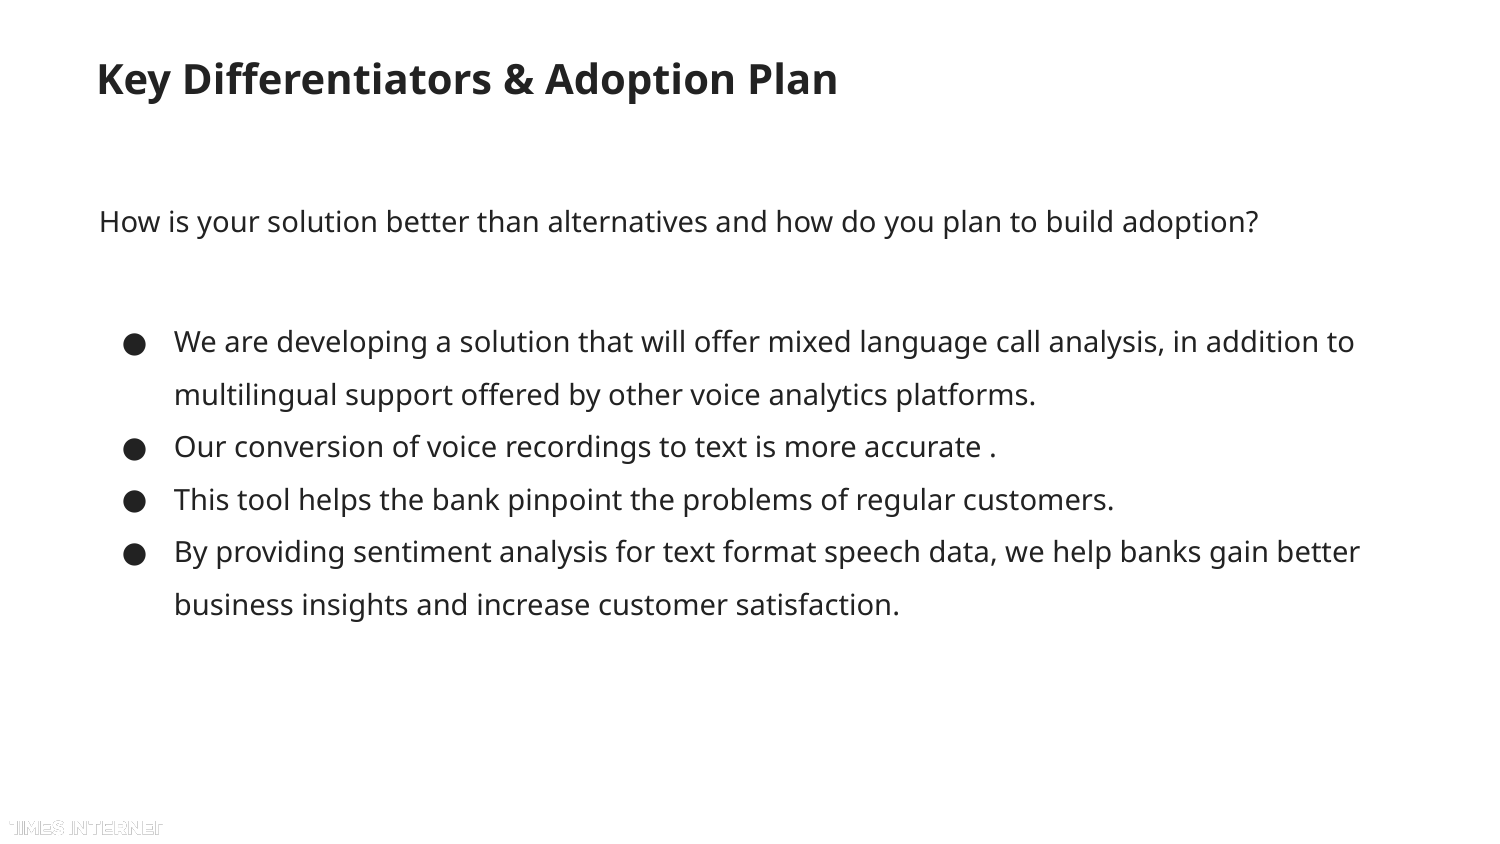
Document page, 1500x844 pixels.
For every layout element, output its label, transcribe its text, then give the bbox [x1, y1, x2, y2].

text_box How is your solution better than alternatives and how do you plan to build adoption? We are developing a solution that will offer mixed language call analysis, in addition to multilingual support offered by other voice analytics platforms. Our conversion of voice recordings to text is more accurate . This tool helps the bank pinpoint the problems of regular customers. By providing sentiment analysis for text format speech data, we help banks gain better business insights and increase customer satisfaction. [84, 188, 1436, 749]
title Key Differentiators & Adoption Plan [81, 37, 1440, 133]
picture [8, 818, 164, 837]
